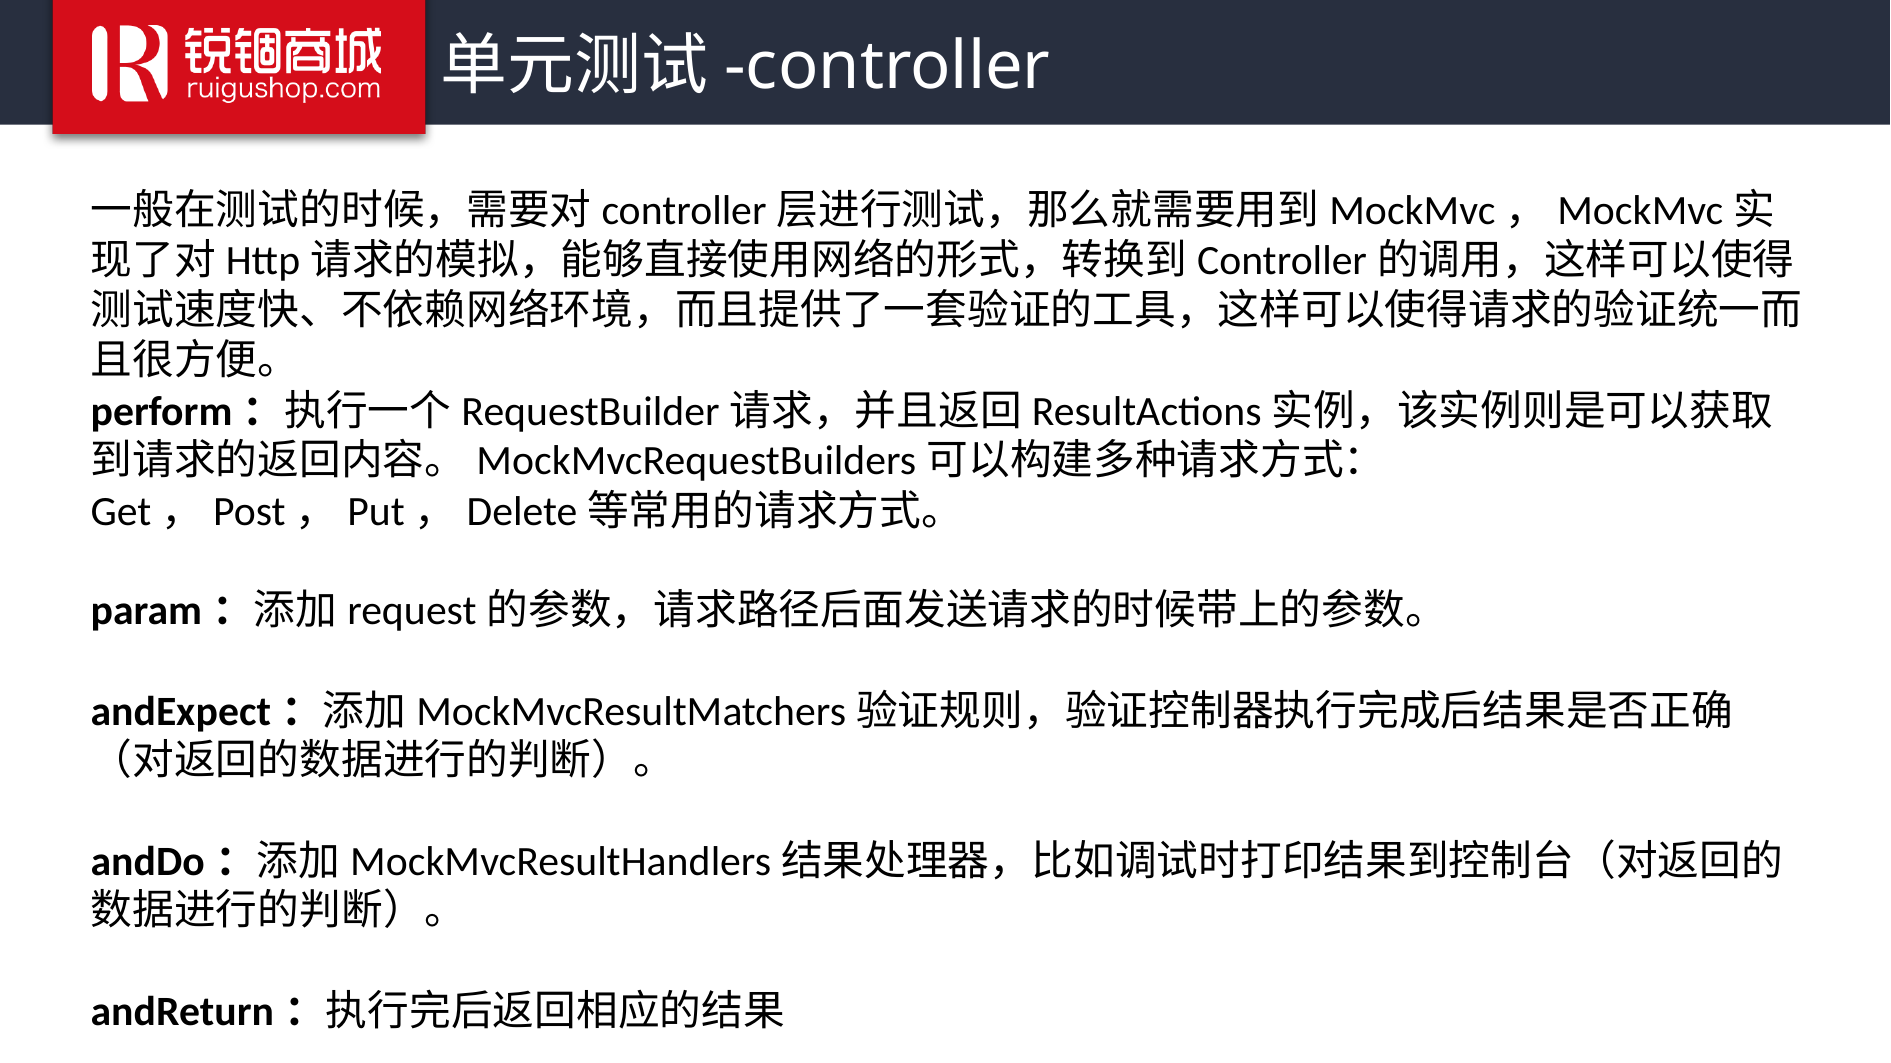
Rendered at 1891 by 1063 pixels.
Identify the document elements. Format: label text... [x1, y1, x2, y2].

title 单元测试-controller [425, 0, 1890, 123]
text_box 一般在测试的时候，需要对controller层进行测试，那么就需要用到MockMvc，MockMvc实现了对Http请求的模拟，能够直接使用网络的形式，转换到Controller的调用，这样可以使得测试速度快、不依赖网络环境，而且提供了一套验证的工具，这样可以使得请求的验证统一而且很方便。 perform：执行一个RequestBuilder请求，并且返回ResultActions实例，该实例则是可以获取到请求的返回内容。MockMvcRequestBuilders可以构建多种请求方式：Get，Post，Put，Delete等常用的请求方式。 param：添加request的参数，请求路径后面发送请求的时候带上的参数。 andExpect：添加MockMvcResultMatchers验证规则，验证控制器执行完成后结果是否正确（对返回的数据进行的判断）。 andDo：添加MockMvcResultHandlers结果处理器，比如调试时打印结果到控制台（对返回的数据进行的判断）。 andReturn：执行完后返回相应的结果 [75, 175, 1818, 1041]
picture [20, 0, 458, 162]
